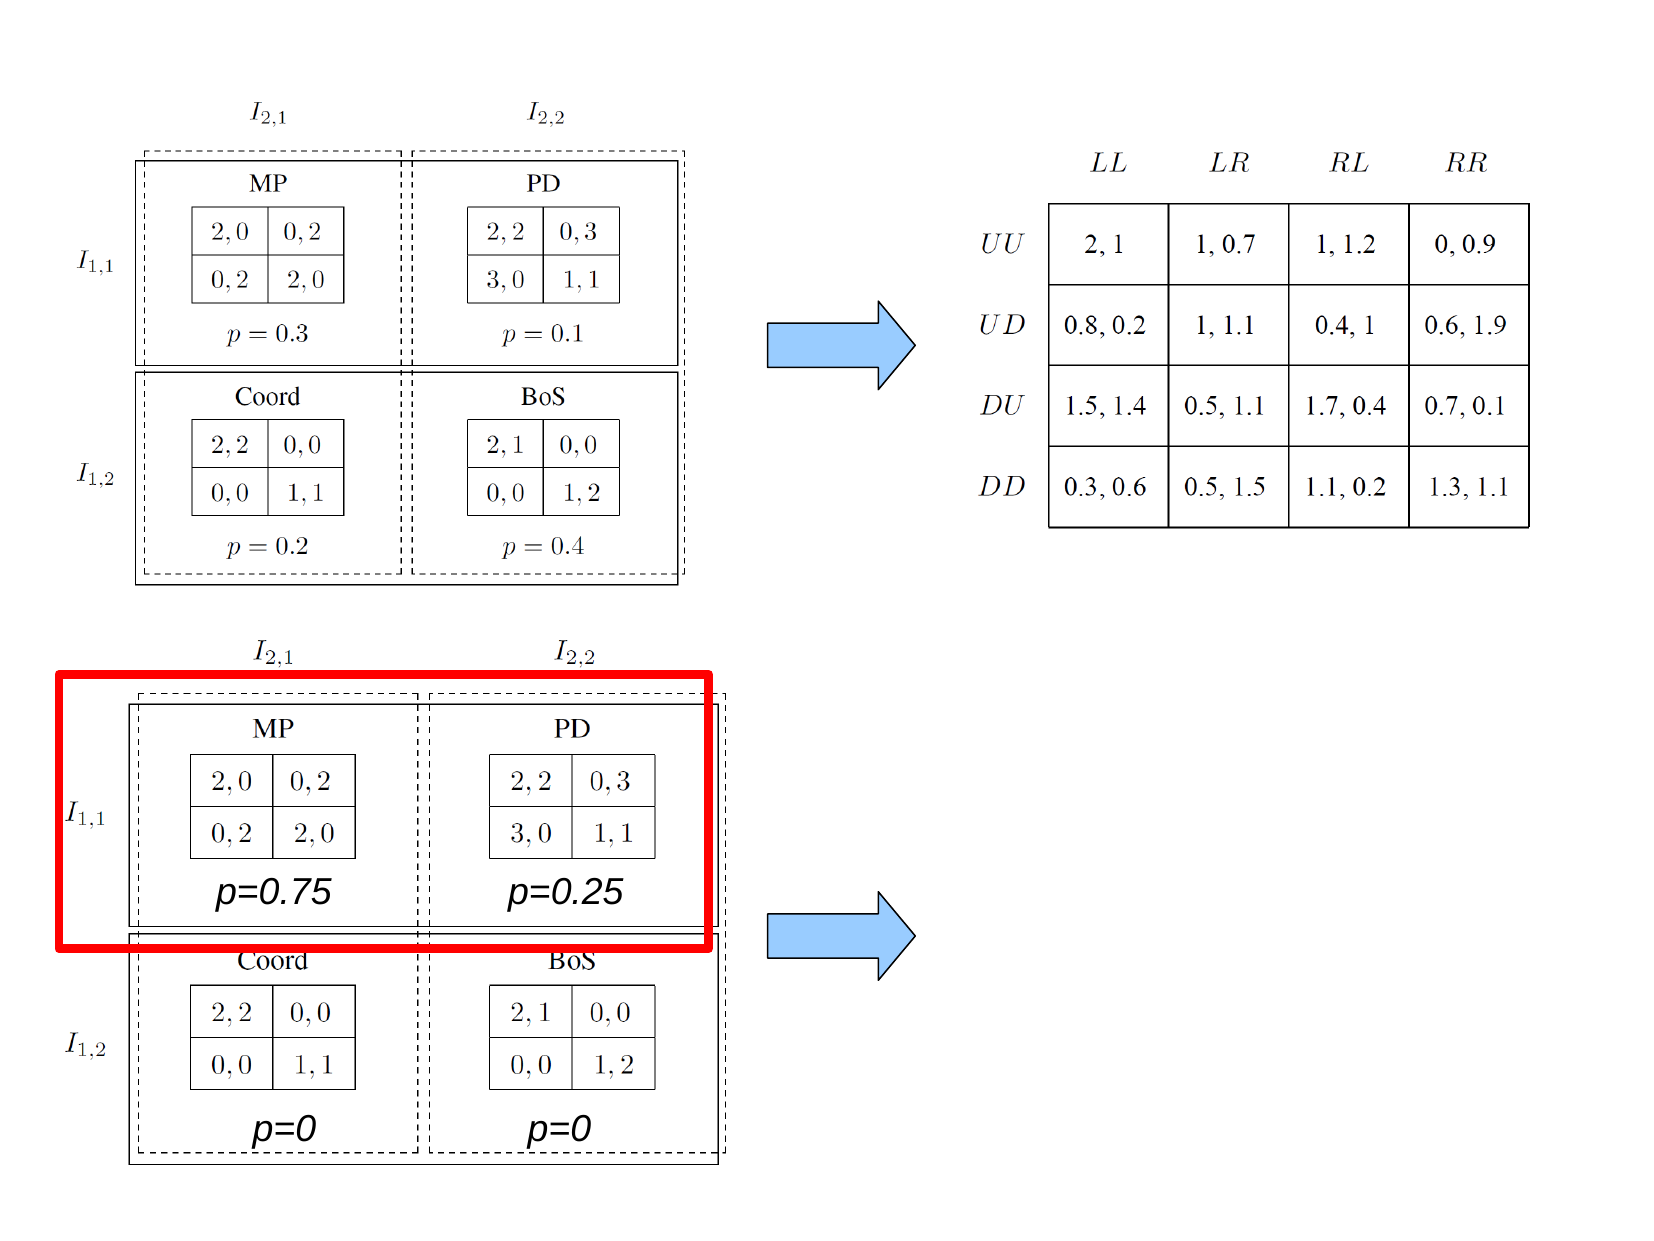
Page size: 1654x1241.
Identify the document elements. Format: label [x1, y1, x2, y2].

picture [59, 625, 739, 1178]
text_box [767, 891, 916, 981]
picture [70, 88, 697, 597]
picture [974, 147, 1534, 532]
text_box [767, 301, 916, 390]
